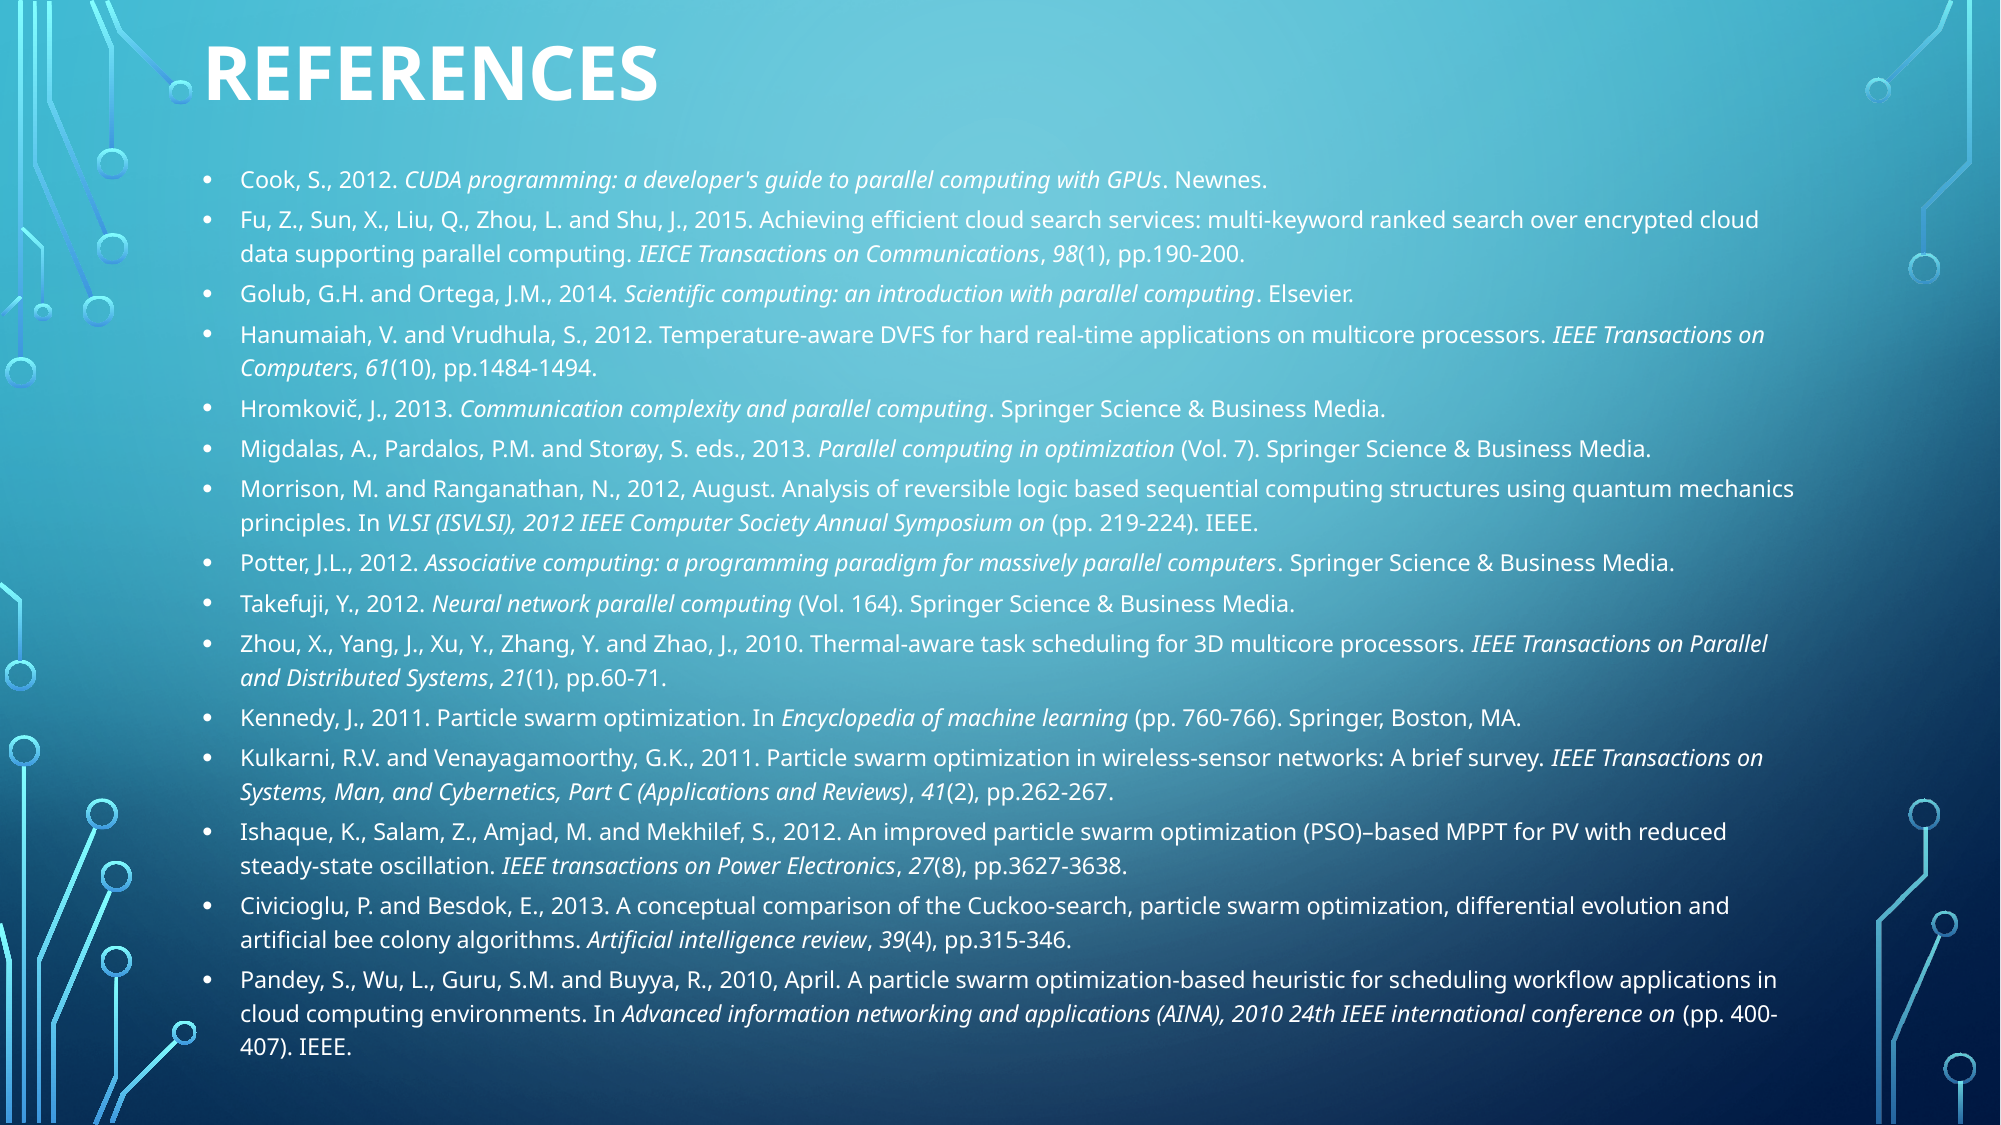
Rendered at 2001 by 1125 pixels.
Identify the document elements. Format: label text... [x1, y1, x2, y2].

list Cook, S., 2012. CUDA programming: a developer's guide to parallel computing with GPUs. Newnes. Fu, Z., Sun, X., Liu, Q., Zhou, L. and Shu, J., 2015. Achieving efficient cloud search services: multi-keyword ranked search over encrypted cloud data supporting parallel computing. IEICE Transactions on Communications, 98(1), pp.190-200. Golub, G.H. and Ortega, J.M., 2014. Scientific computing: an introduction with parallel computing. Elsevier. Hanumaiah, V. and Vrudhula, S., 2012. Temperature-aware DVFS for hard real-time applications on multicore processors. IEEE Transactions on Computers, 61(10), pp.1484-1494. Hromkovič, J., 2013. Communication complexity and parallel computing. Springer Science & Business Media. Migdalas, A., Pardalos, P.M. and Storøy, S. eds., 2013. Parallel computing in optimization (Vol. 7). Springer Science & Business Media. Morrison, M. and Ranganathan, N., 2012, August. Analysis of reversible logic based sequential computing structures using quantum mechanics principles. In VLSI (ISVLSI), 2012 IEEE Computer Society Annual Symposium on (pp. 219-224). IEEE. Potter, J.L., 2012. Associative computing: a programming paradigm for massively parallel computers. Springer Science & Business Media. Takefuji, Y., 2012. Neural network parallel computing (Vol. 164). Springer Science & Business Media. Zhou, X., Yang, J., Xu, Y., Zhang, Y. and Zhao, J., 2010. Thermal-aware task scheduling for 3D multicore processors. IEEE Transactions on Parallel and Distributed Systems, 21(1), pp.60-71. Kennedy, J., 2011. Particle swarm optimization. In Encyclopedia of machine learning (pp. 760-766). Springer, Boston, MA. Kulkarni, R.V. and Venayagamoorthy, G.K., 2011. Particle swarm optimization in wireless-sensor networks: A brief survey. IEEE Transactions on Systems, Man, and Cybernetics, Part C (Applications and Reviews), 41(2), pp.262-267. Ishaque, K., Salam, Z., Amjad, M. and Mekhilef, S., 2012. An improved particle swarm optimization (PSO)–based MPPT for PV with reduced steady-state oscillation. IEEE transactions on Power Electronics, 27(8), pp.3627-3638. Civicioglu, P. and Besdok, E., 2013. A conceptual comparison of the Cuckoo-search, particle swarm optimization, differential evolution and artificial bee colony algorithms. Artificial intelligence review, 39(4), pp.315-346. Pandey, S., Wu, L., Guru, S.M. and Buyya, R., 2010, April. A particle swarm optimization-based heuristic for scheduling workflow applications in cloud computing environments. In Advanced information networking and applications (AINA), 2010 24th IEEE international conference on (pp. 400-407). IEEE. [187, 152, 1813, 1095]
title References [187, 0, 1813, 152]
